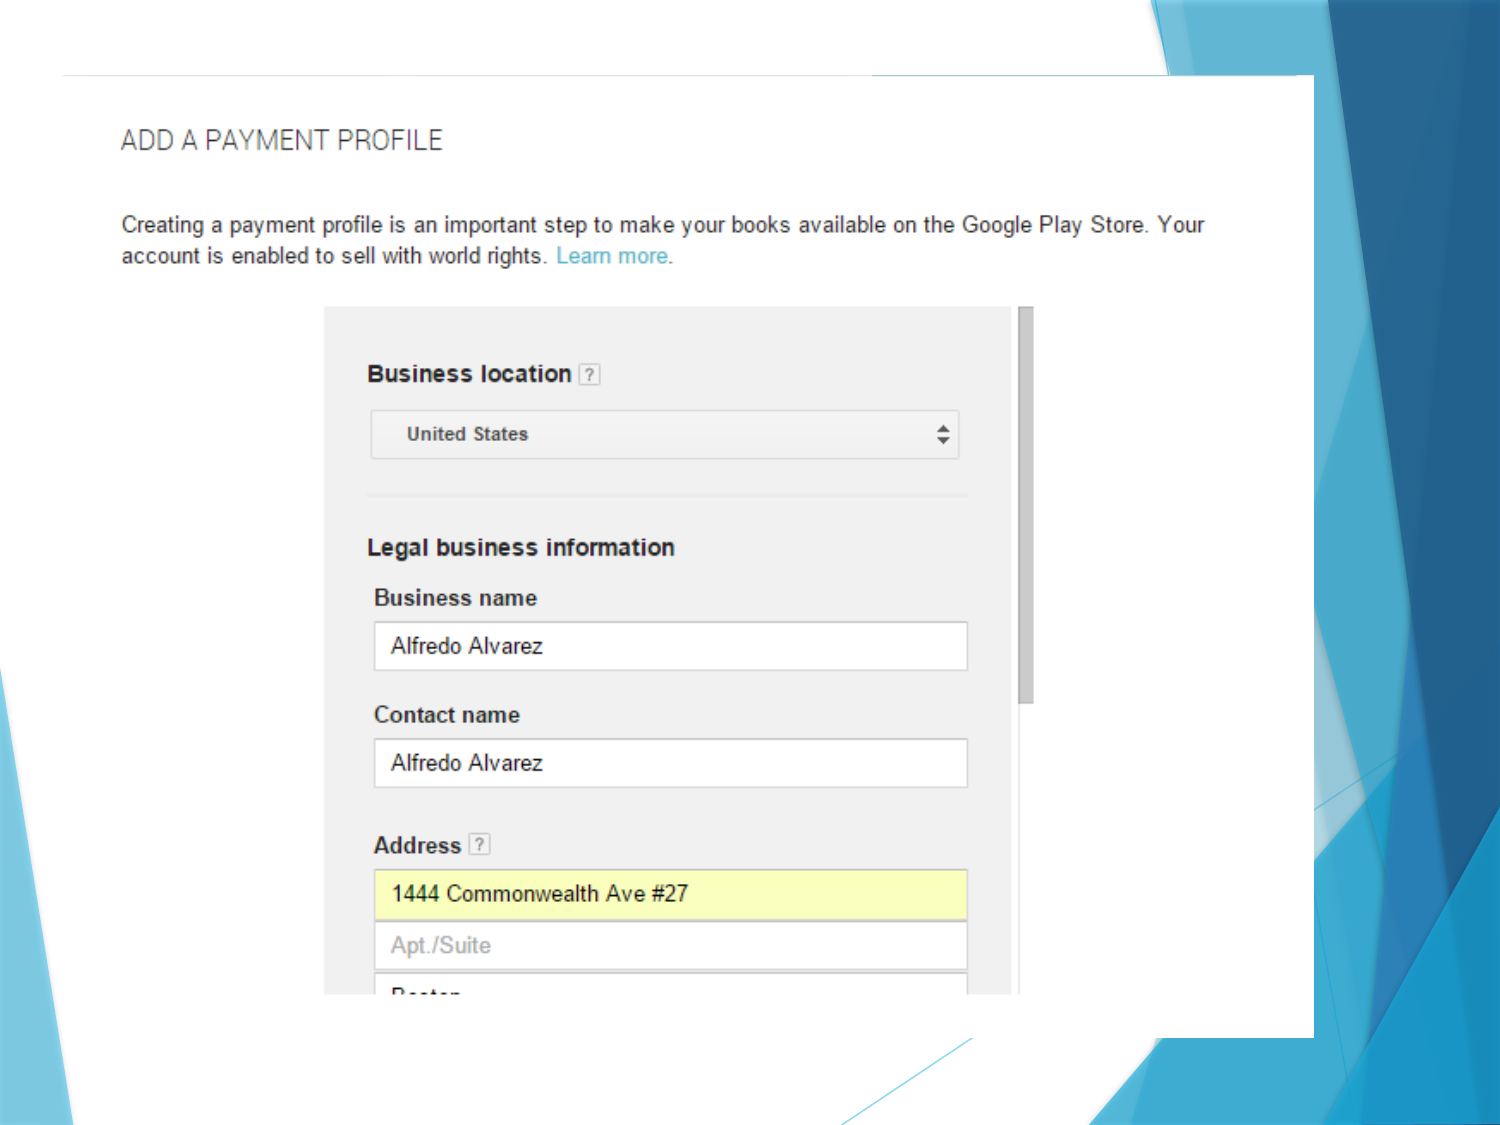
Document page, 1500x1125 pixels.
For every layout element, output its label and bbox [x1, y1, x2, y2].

picture [61, 74, 1315, 1039]
